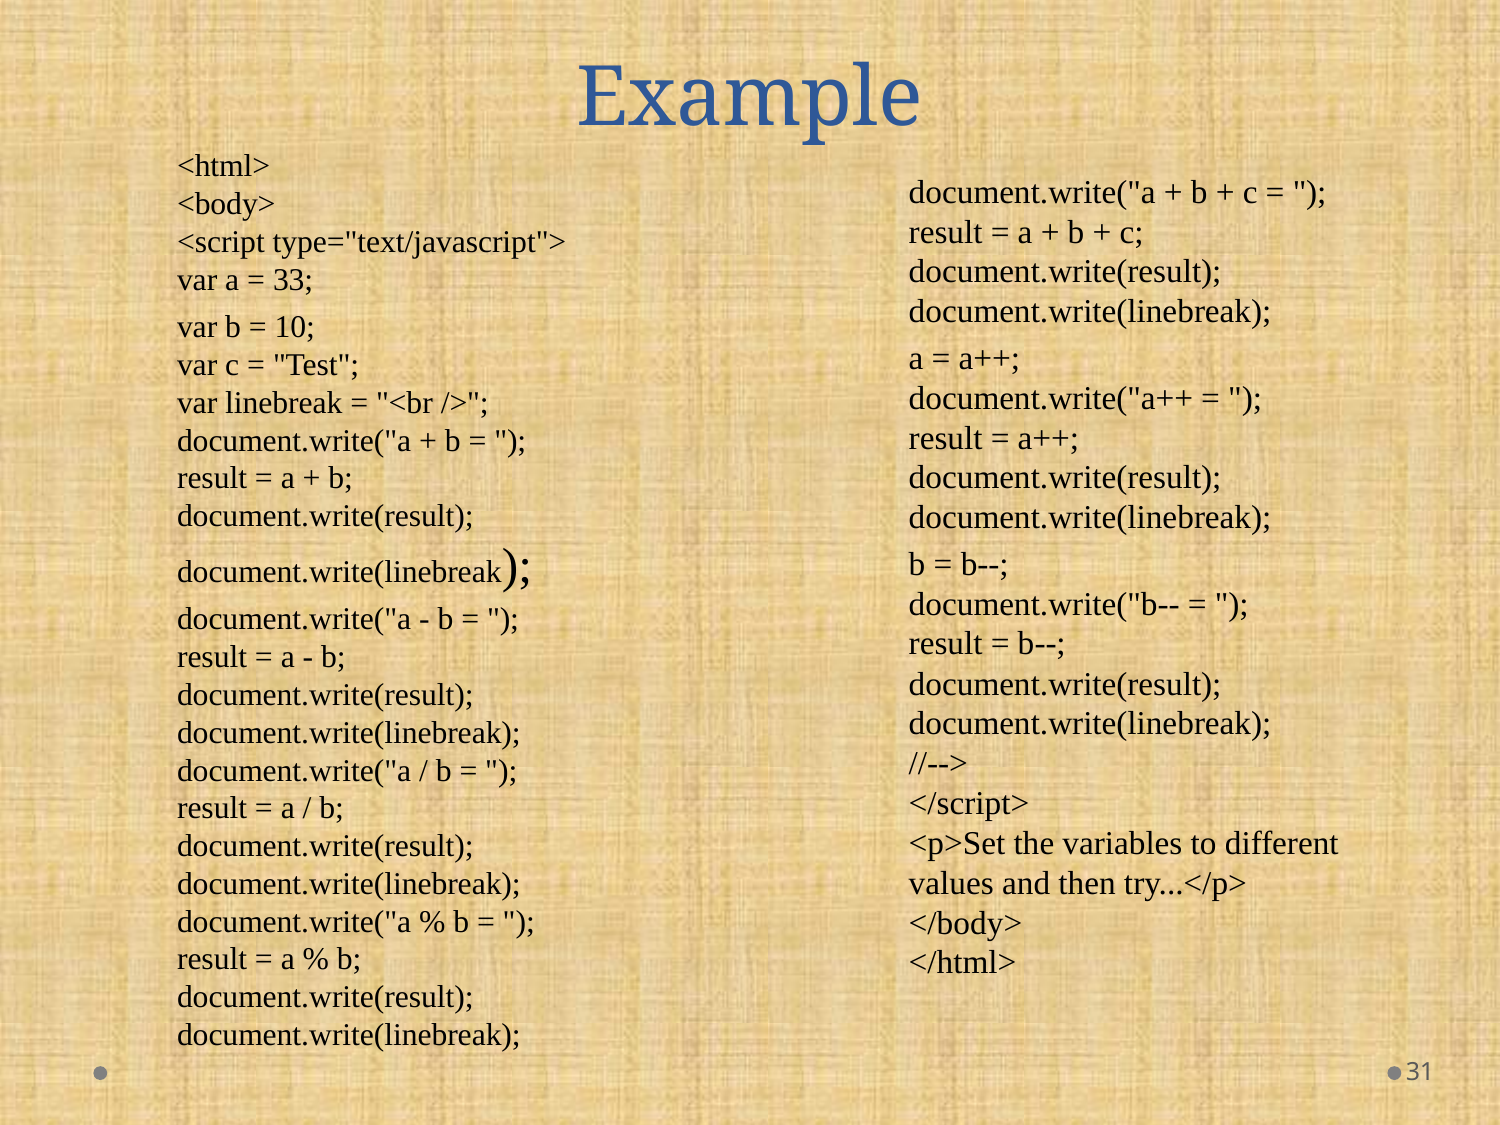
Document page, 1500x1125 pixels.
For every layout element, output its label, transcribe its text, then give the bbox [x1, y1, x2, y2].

title Example [75, 50, 1425, 150]
slide_number 31 [1401, 1042, 1494, 1103]
list <html> <body> <script type="text/javascript"> var a = 33; var b = 10; var c = "Test"; var linebreak = "<br />"; document.write("a + b = "); result = a + b; document.write(result); document.write(linebreak); document.write("a - b = "); result = a - b; document.write(result); document.write(linebreak); document.write("a / b = "); result = a / b; document.write(result); document.write(linebreak); document.write("a % b = "); result = a % b; document.write(result); document.write(linebreak); [37, 137, 763, 1063]
list document.write("a + b + c = "); result = a + b + c; document.write(result); document.write(linebreak); a = a++; document.write("a++ = "); result = a++; document.write(result); document.write(linebreak); b = b--; document.write("b-- = "); result = b--; document.write(result); document.write(linebreak); //--> </script> <p>Set the variables to different values and then try...</p> </body> </html> [762, 162, 1425, 1075]
picture [0, 0, 1500, 1125]
